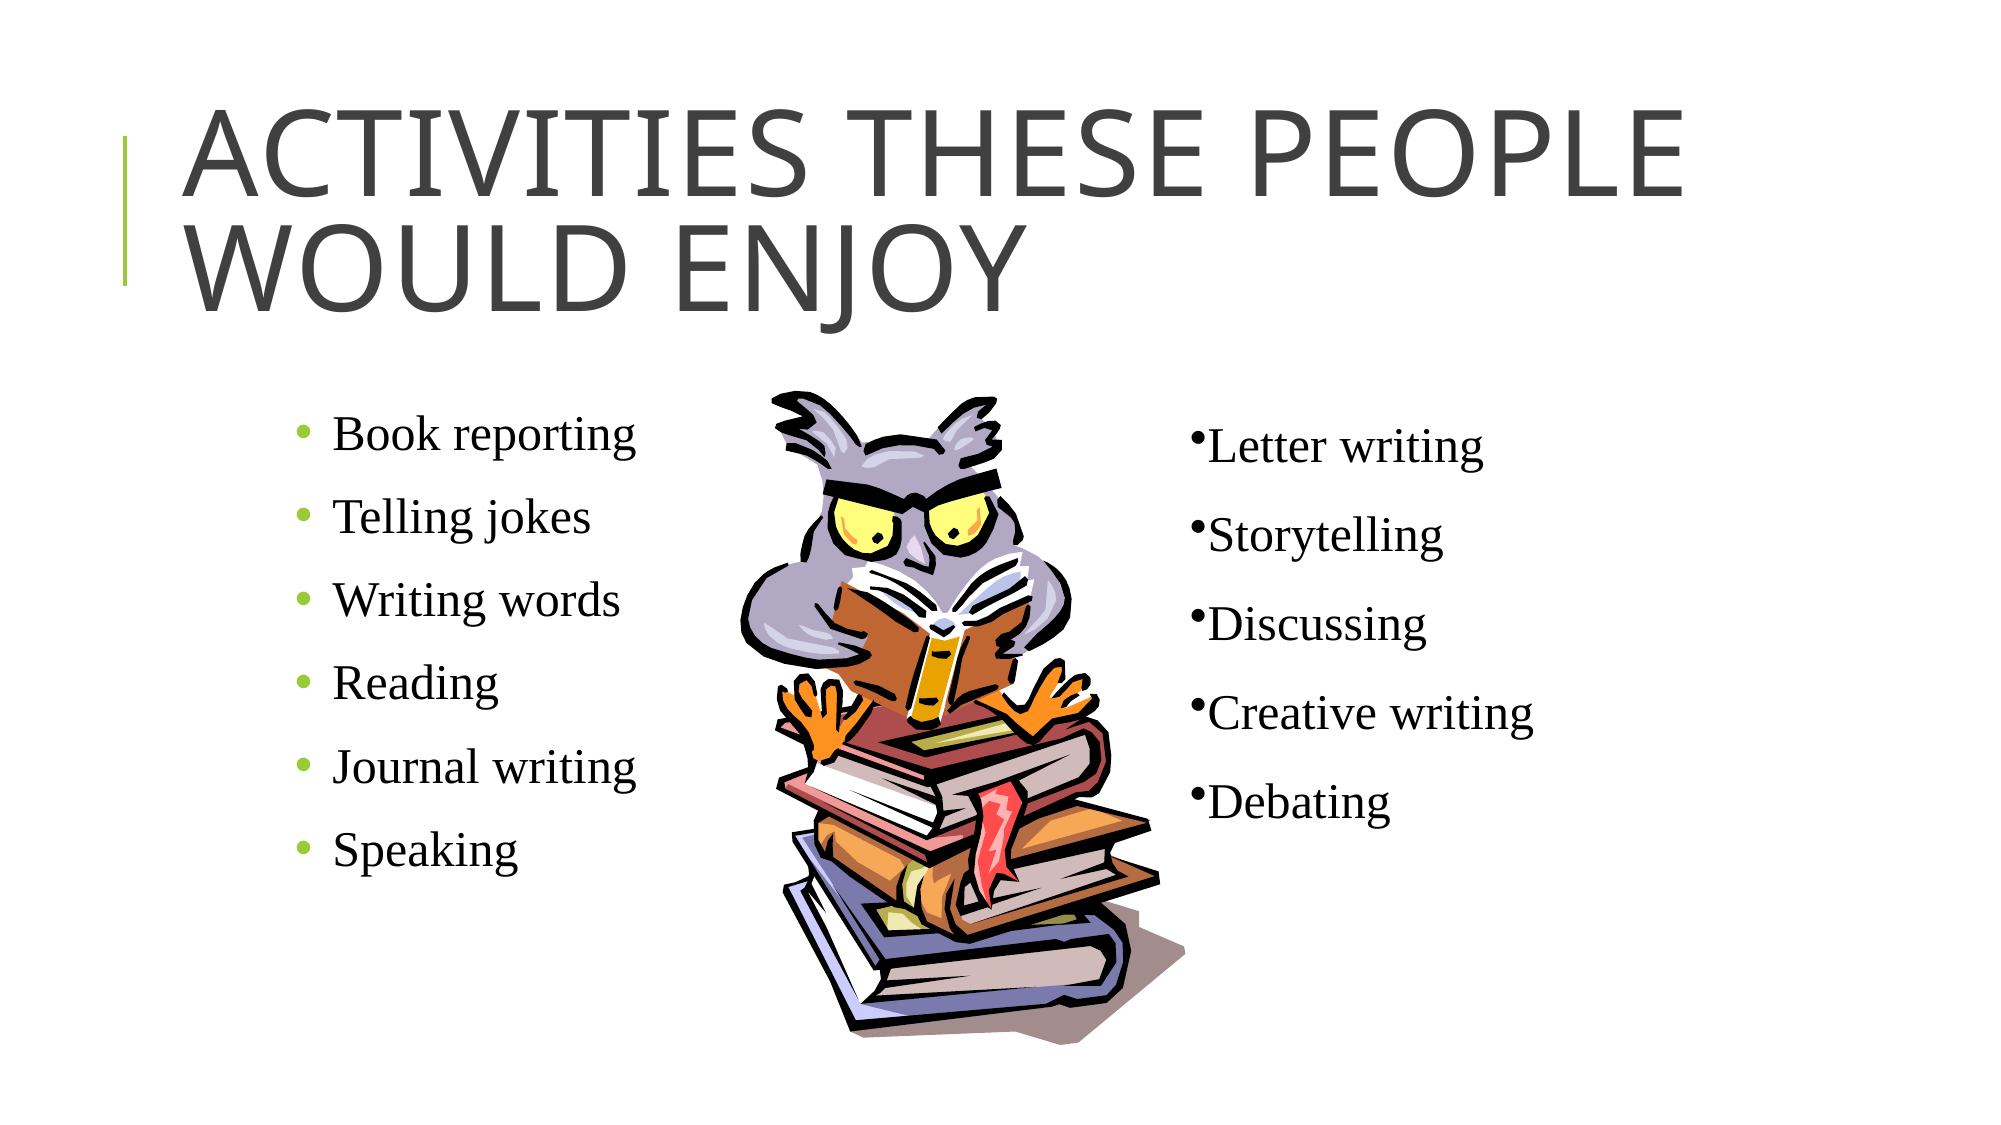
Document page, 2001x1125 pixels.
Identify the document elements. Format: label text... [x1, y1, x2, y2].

title Activities These People Would Enjoy [168, 96, 1763, 342]
list Book reporting Telling jokes Writing words Reading Journal writing Speaking [287, 399, 763, 938]
picture [736, 387, 1189, 1049]
text_box Letter writing Storytelling Discussing Creative writing Debating [1174, 412, 1700, 947]
